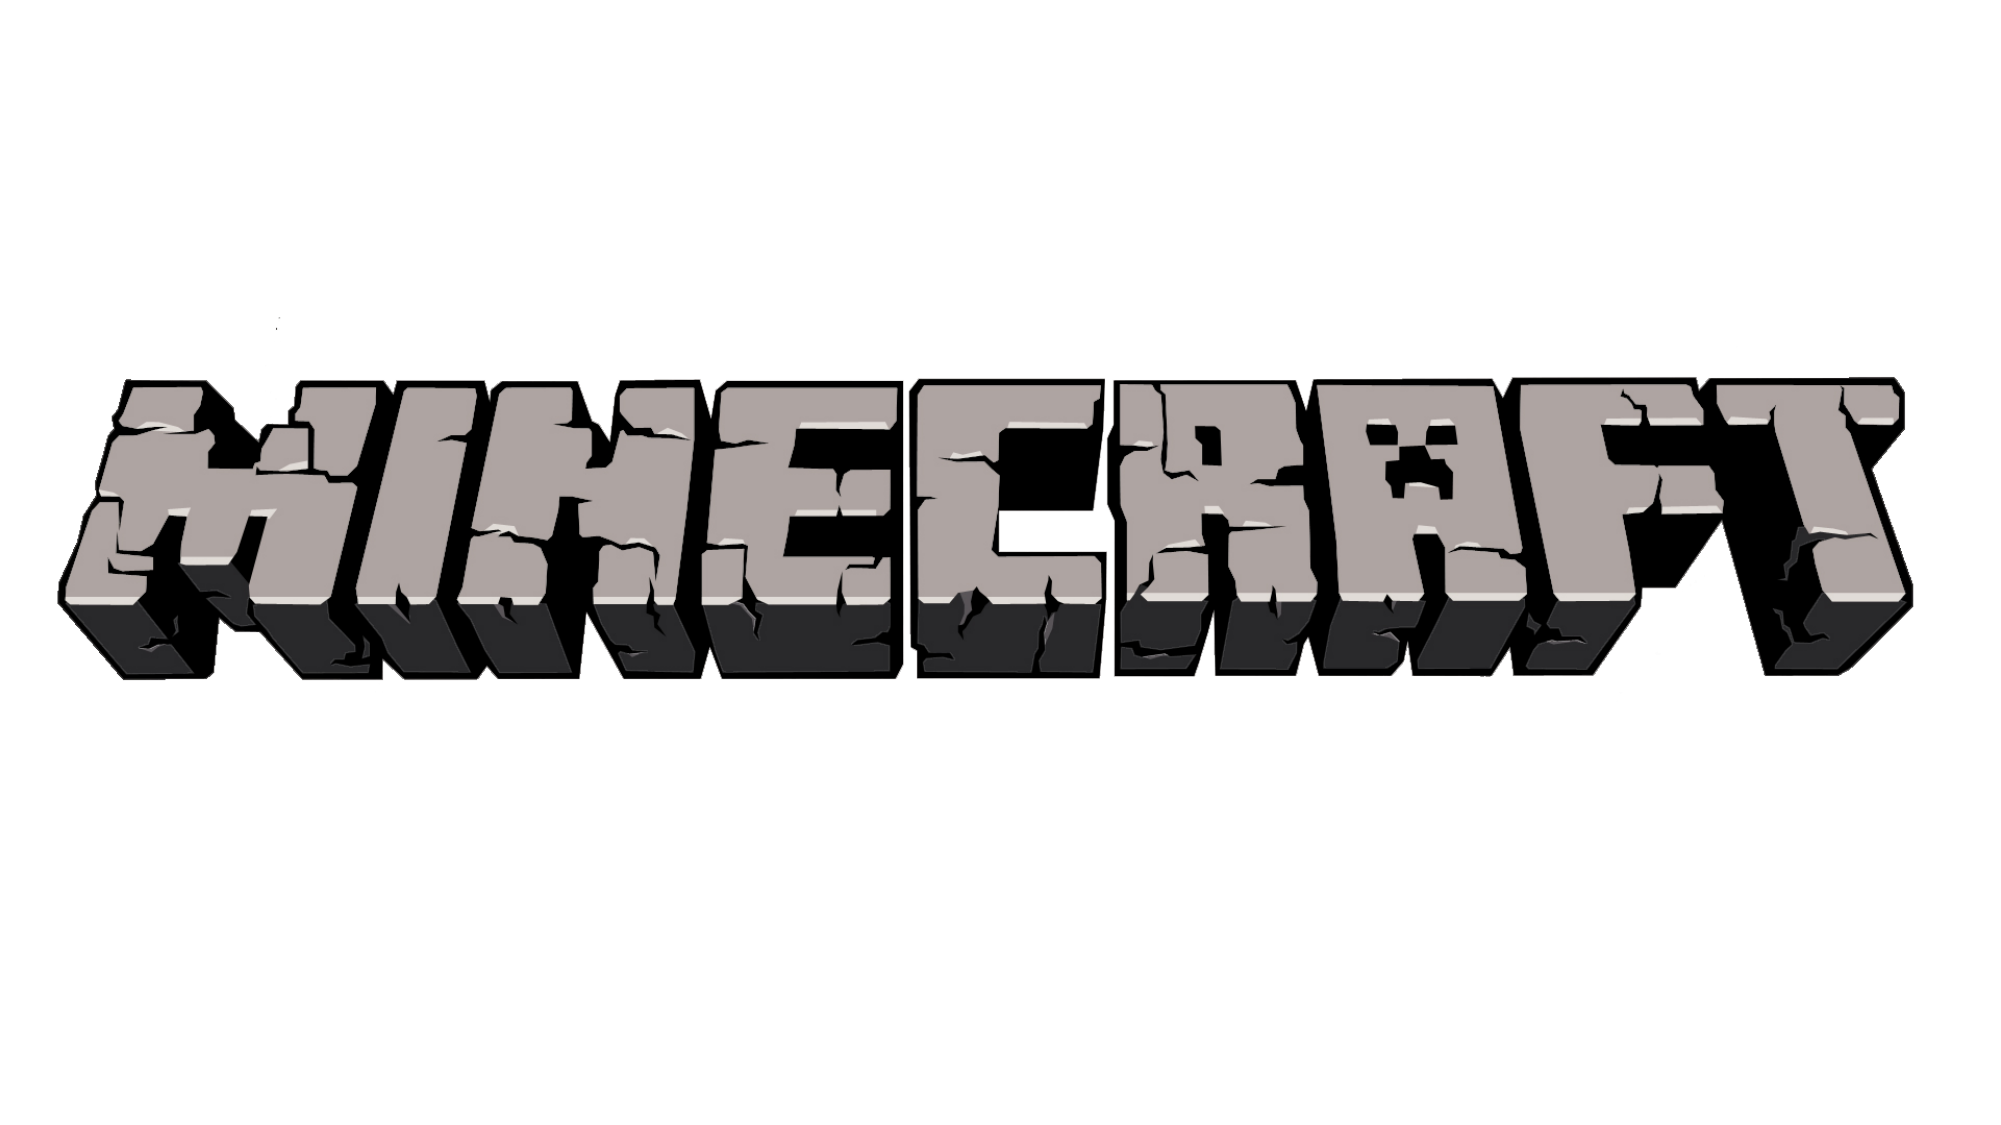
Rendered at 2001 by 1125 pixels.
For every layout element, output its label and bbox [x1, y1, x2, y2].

picture [0, 186, 2000, 916]
